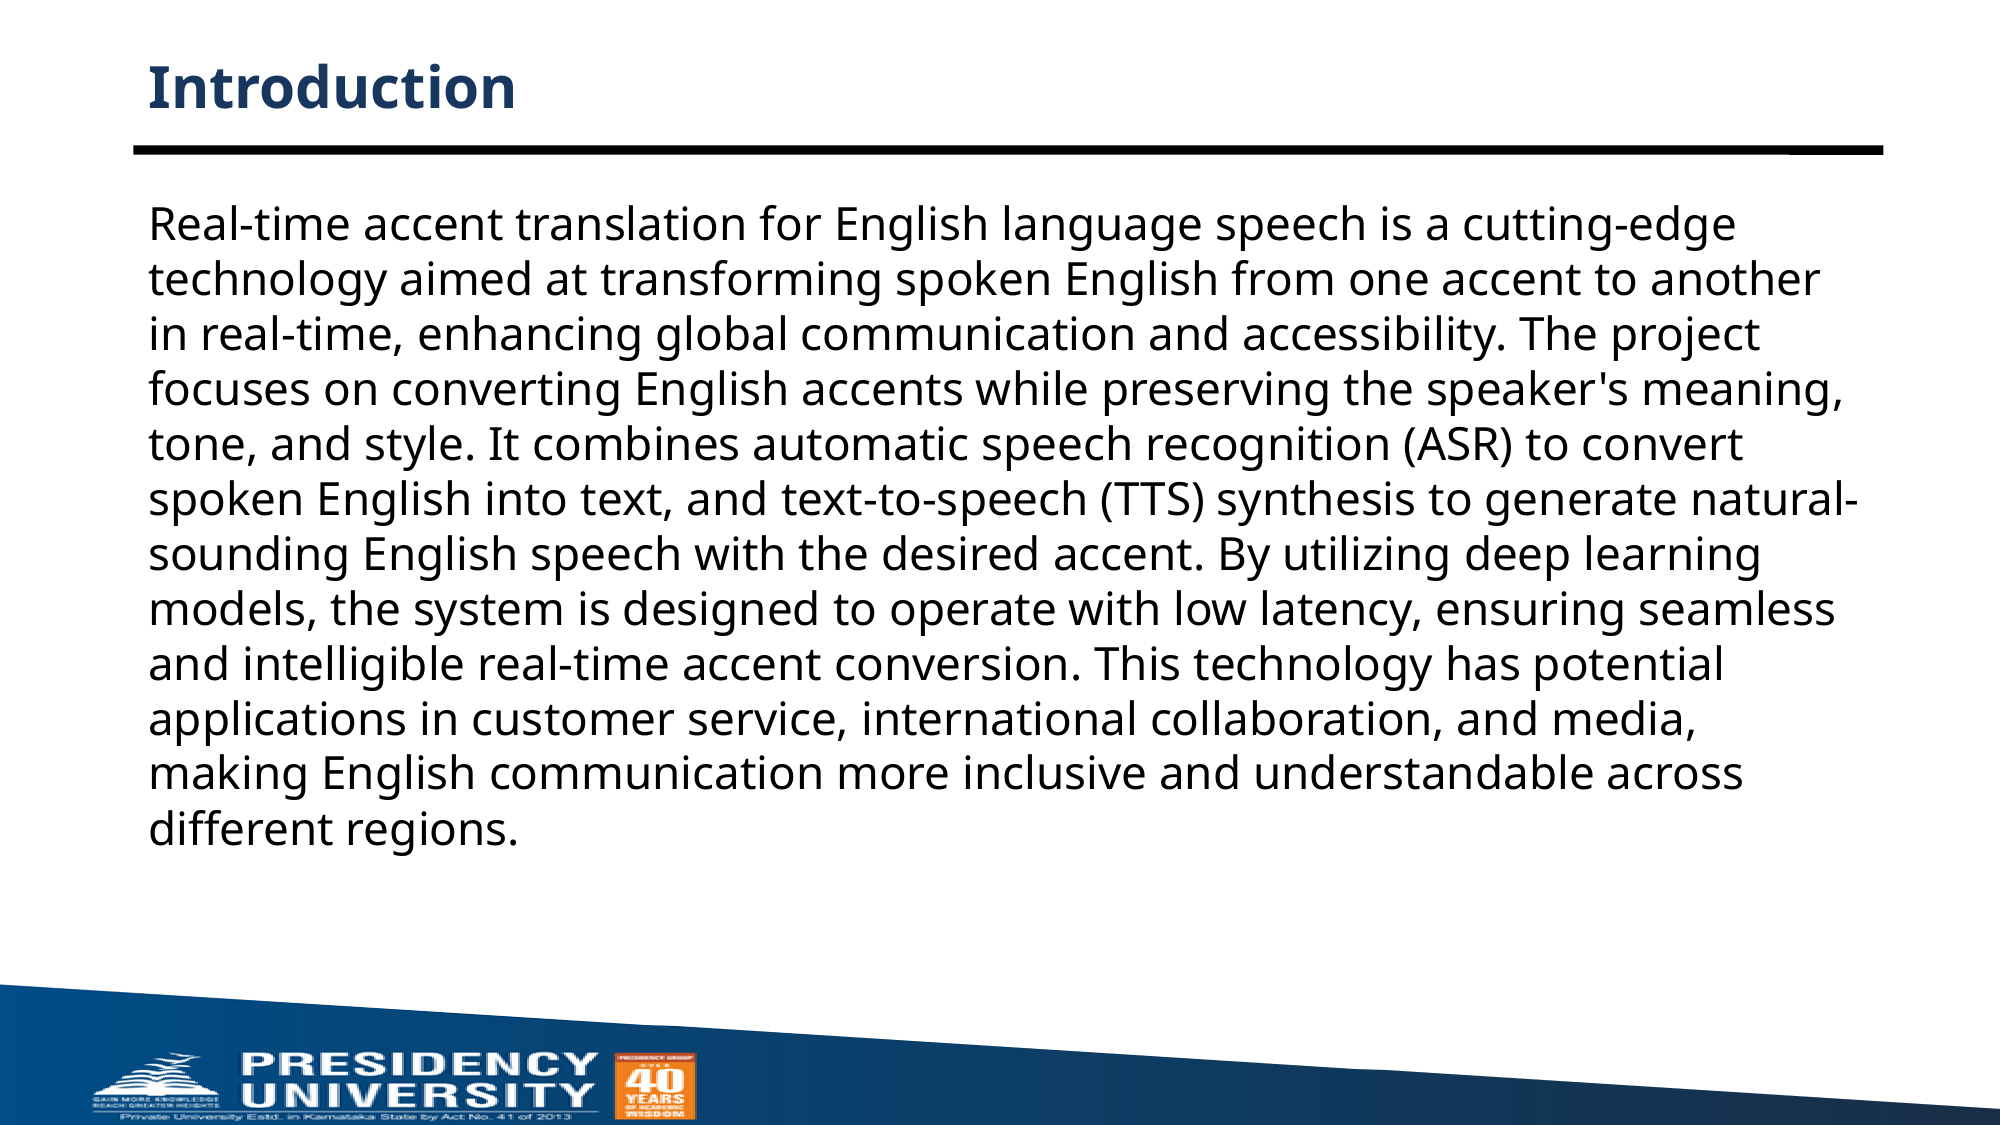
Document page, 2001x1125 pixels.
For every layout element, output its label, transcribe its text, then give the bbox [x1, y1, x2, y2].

picture [0, 982, 2000, 1125]
title Introduction [133, 45, 1884, 125]
list Real-time accent translation for English language speech is a cutting-edge technology aimed at transforming spoken English from one accent to another in real-time, enhancing global communication and accessibility. The project focuses on converting English accents while preserving the speaker's meaning, tone, and style. It combines automatic speech recognition (ASR) to convert spoken English into text, and text-to-speech (TTS) synthesis to generate natural-sounding English speech with the desired accent. By utilizing deep learning models, the system is designed to operate with low latency, ensuring seamless and intelligible real-time accent conversion. This technology has potential applications in customer service, international collaboration, and media, making English communication more inclusive and understandable across different regions. [133, 187, 1884, 1000]
